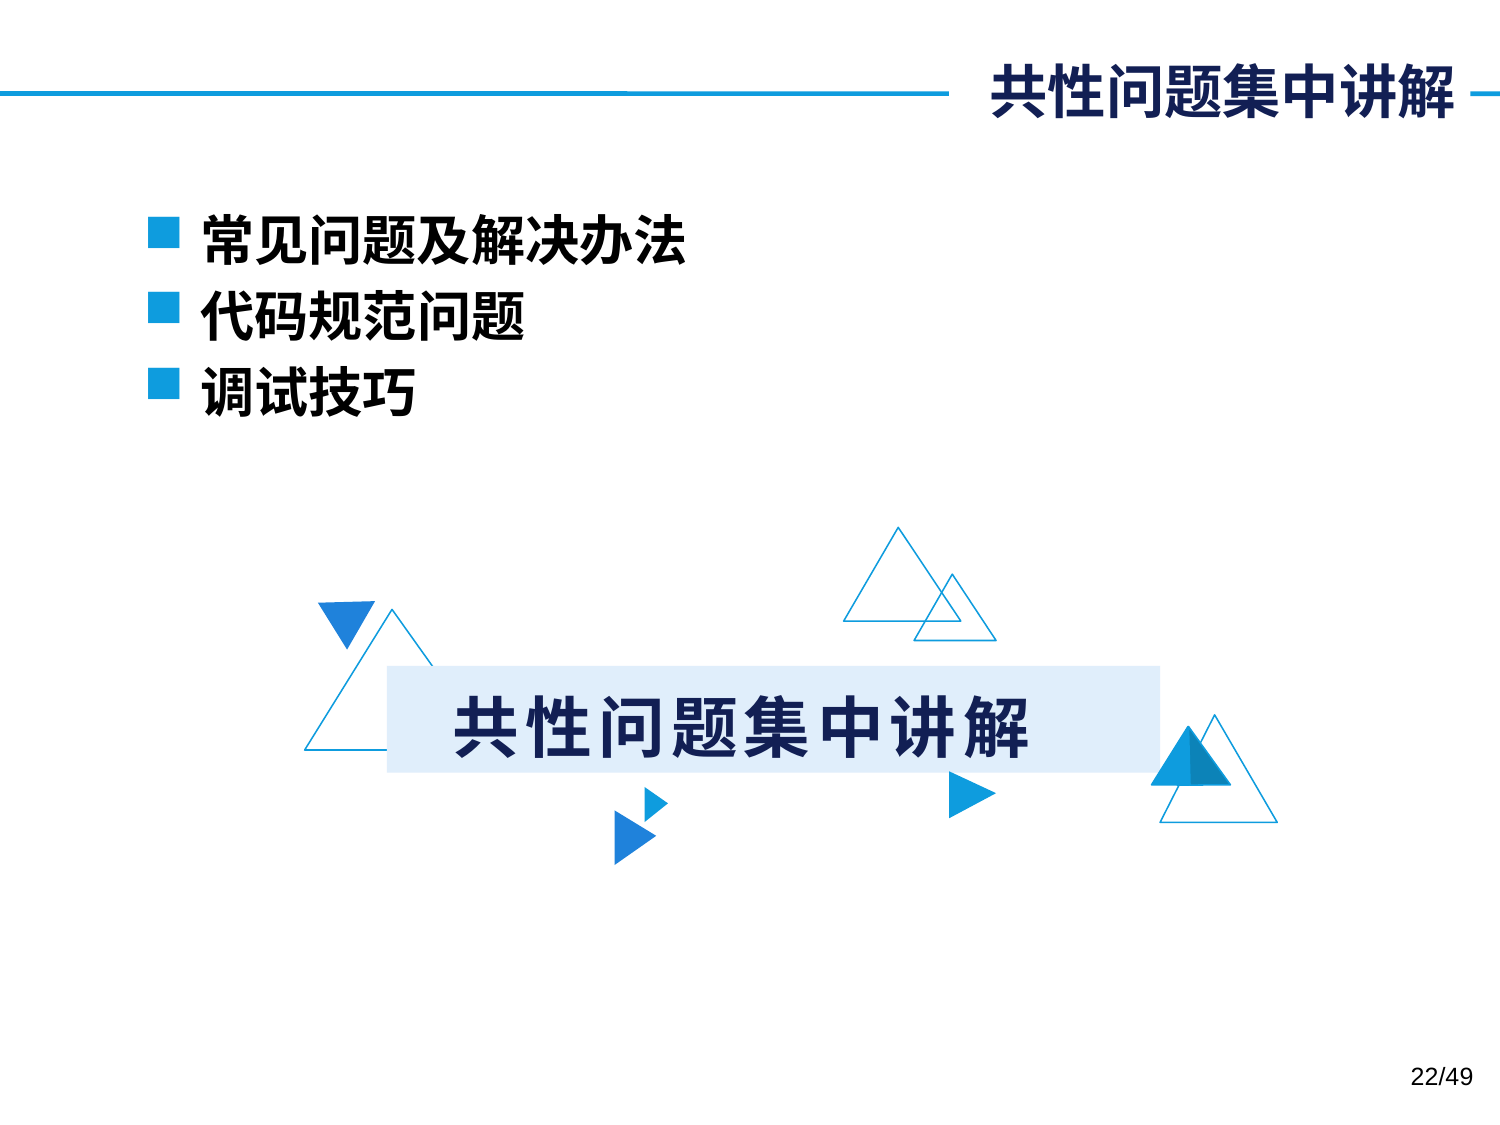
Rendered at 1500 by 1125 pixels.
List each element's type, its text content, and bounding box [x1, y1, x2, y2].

list 常见问题及解决办法 代码规范问题 调试技巧 [128, 199, 1383, 1043]
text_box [304, 527, 1278, 866]
title 共性问题集中讲解 [949, 46, 1471, 133]
slide_number 22/49 [1138, 1053, 1489, 1114]
